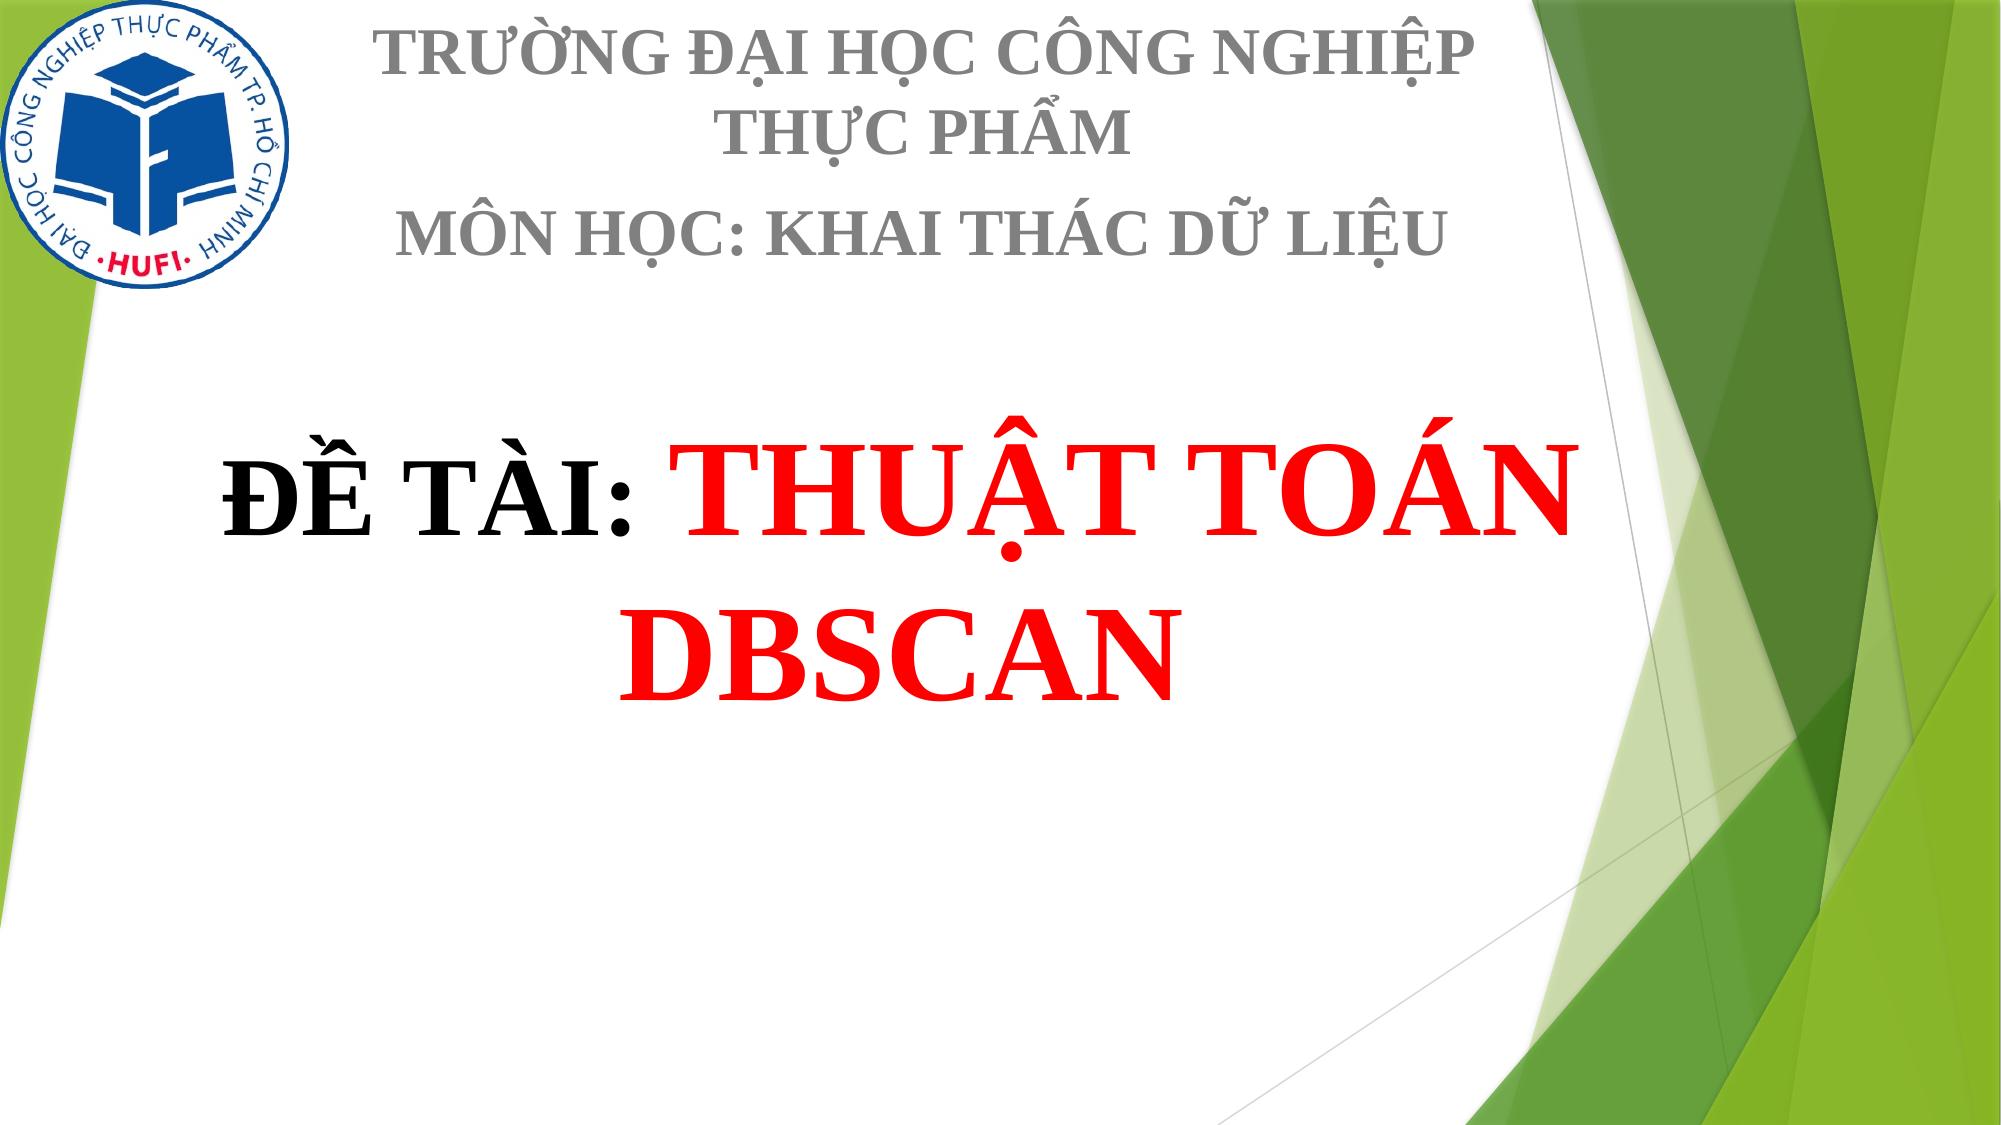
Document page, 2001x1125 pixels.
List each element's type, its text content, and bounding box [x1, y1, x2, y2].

subtitle TRƯỜNG ĐẠI HỌC CÔNG NGHIỆP THỰC PHẨM MÔN HỌC: KHAI THÁC DỮ LIỆU [290, 0, 1558, 289]
picture [0, 0, 289, 289]
text_box ĐỀ TÀI: THUẬT TOÁN DBSCAN [0, 391, 1803, 736]
